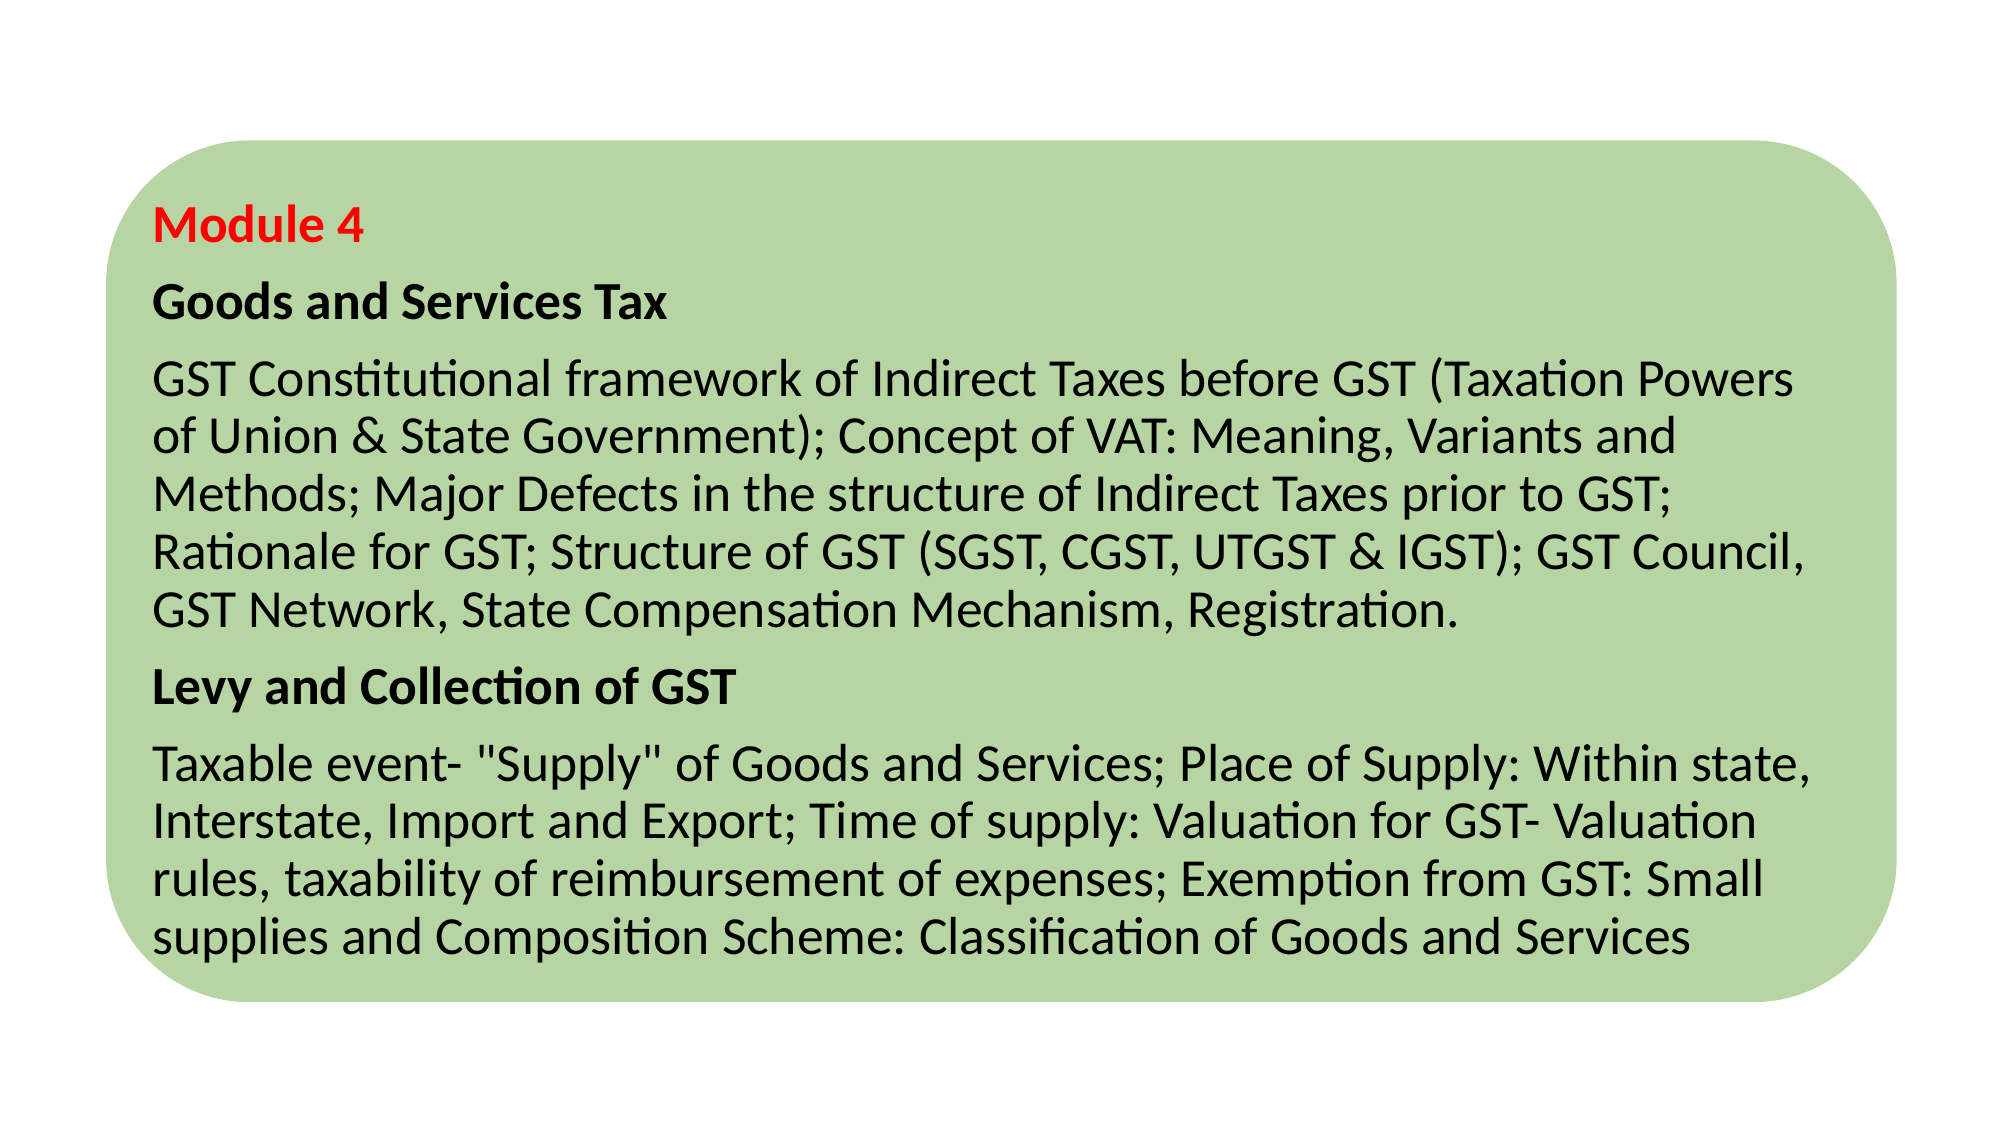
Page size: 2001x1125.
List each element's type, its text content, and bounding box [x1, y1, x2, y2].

text_box [106, 195, 137, 948]
list Module 4 Goods and Services Tax GST Constitutional framework of Indirect Taxes before GST (Taxation Powers of Union & State Government); Concept of VAT: Meaning, Variants and Methods; Major Defects in the structure of Indirect Taxes prior to GST; Rationale for GST; Structure of GST (SGST, CGST, UTGST & IGST); GST Council, GST Network, State Compensation Mechanism, Registration. Levy and Collection of GST Taxable event- "Supply" of Goods and Services; Place of Supply: Within state, Interstate, Import and Export; Time of supply: Valuation for GST- Valuation rules, taxability of reimbursement of expenses; Exemption from GST: Small supplies and Composition Scheme: Classification of Goods and Services [137, 104, 1863, 1014]
text_box [1863, 191, 1897, 952]
